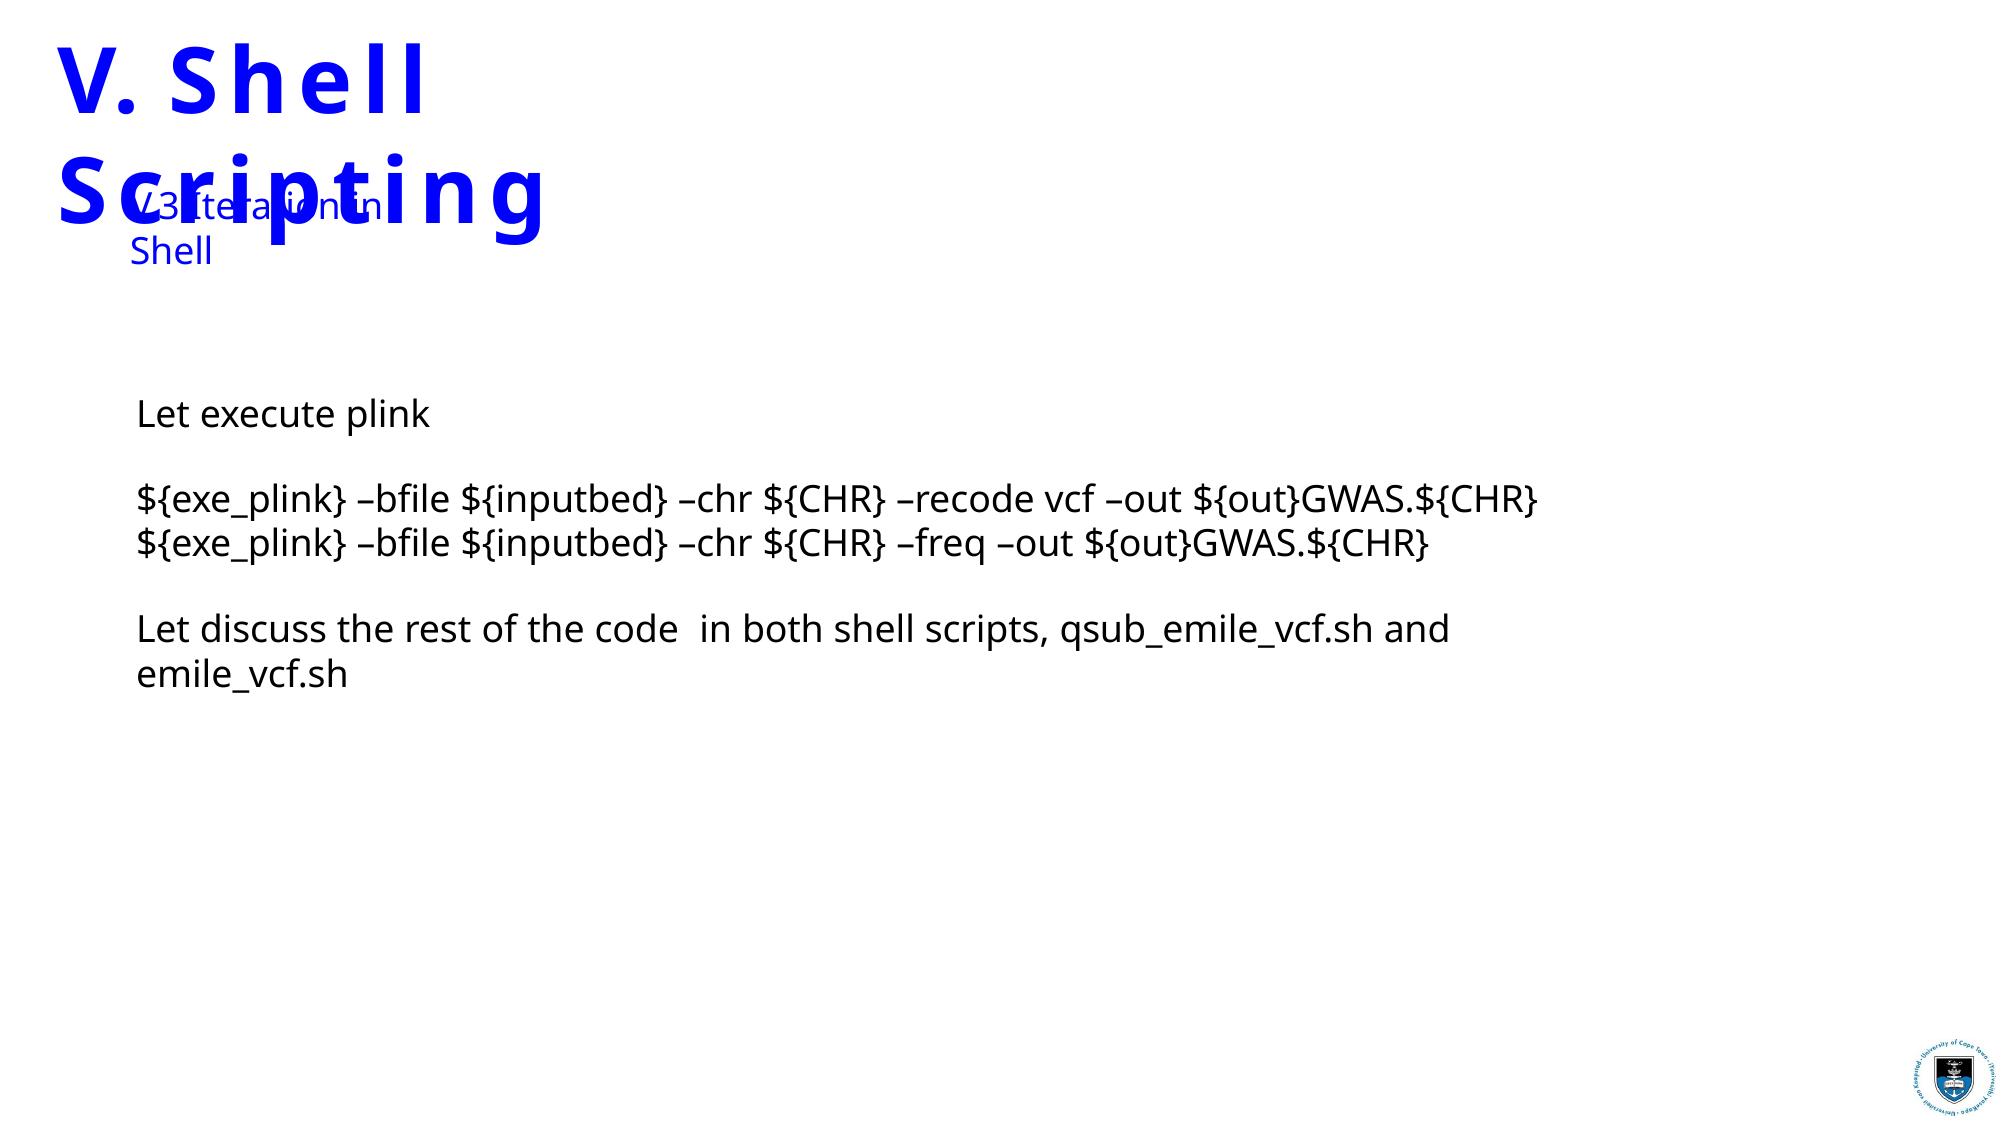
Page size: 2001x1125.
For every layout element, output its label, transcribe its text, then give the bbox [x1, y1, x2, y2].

text_box V.3 Iteration in Shell [127, 179, 464, 272]
text_box Let execute plink ${exe_plink} –bfile ${inputbed} –chr ${CHR} –recode vcf –out ${out}GWAS.${CHR} ${exe_plink} –bfile ${inputbed} –chr ${CHR} –freq –out ${out}GWAS.${CHR} Let discuss the rest of the code in both shell scripts, qsub_emile_vcf.sh and emile_vcf.sh [133, 387, 1618, 695]
picture [1913, 1038, 1996, 1116]
title V. Shell Scripting [55, 19, 942, 242]
